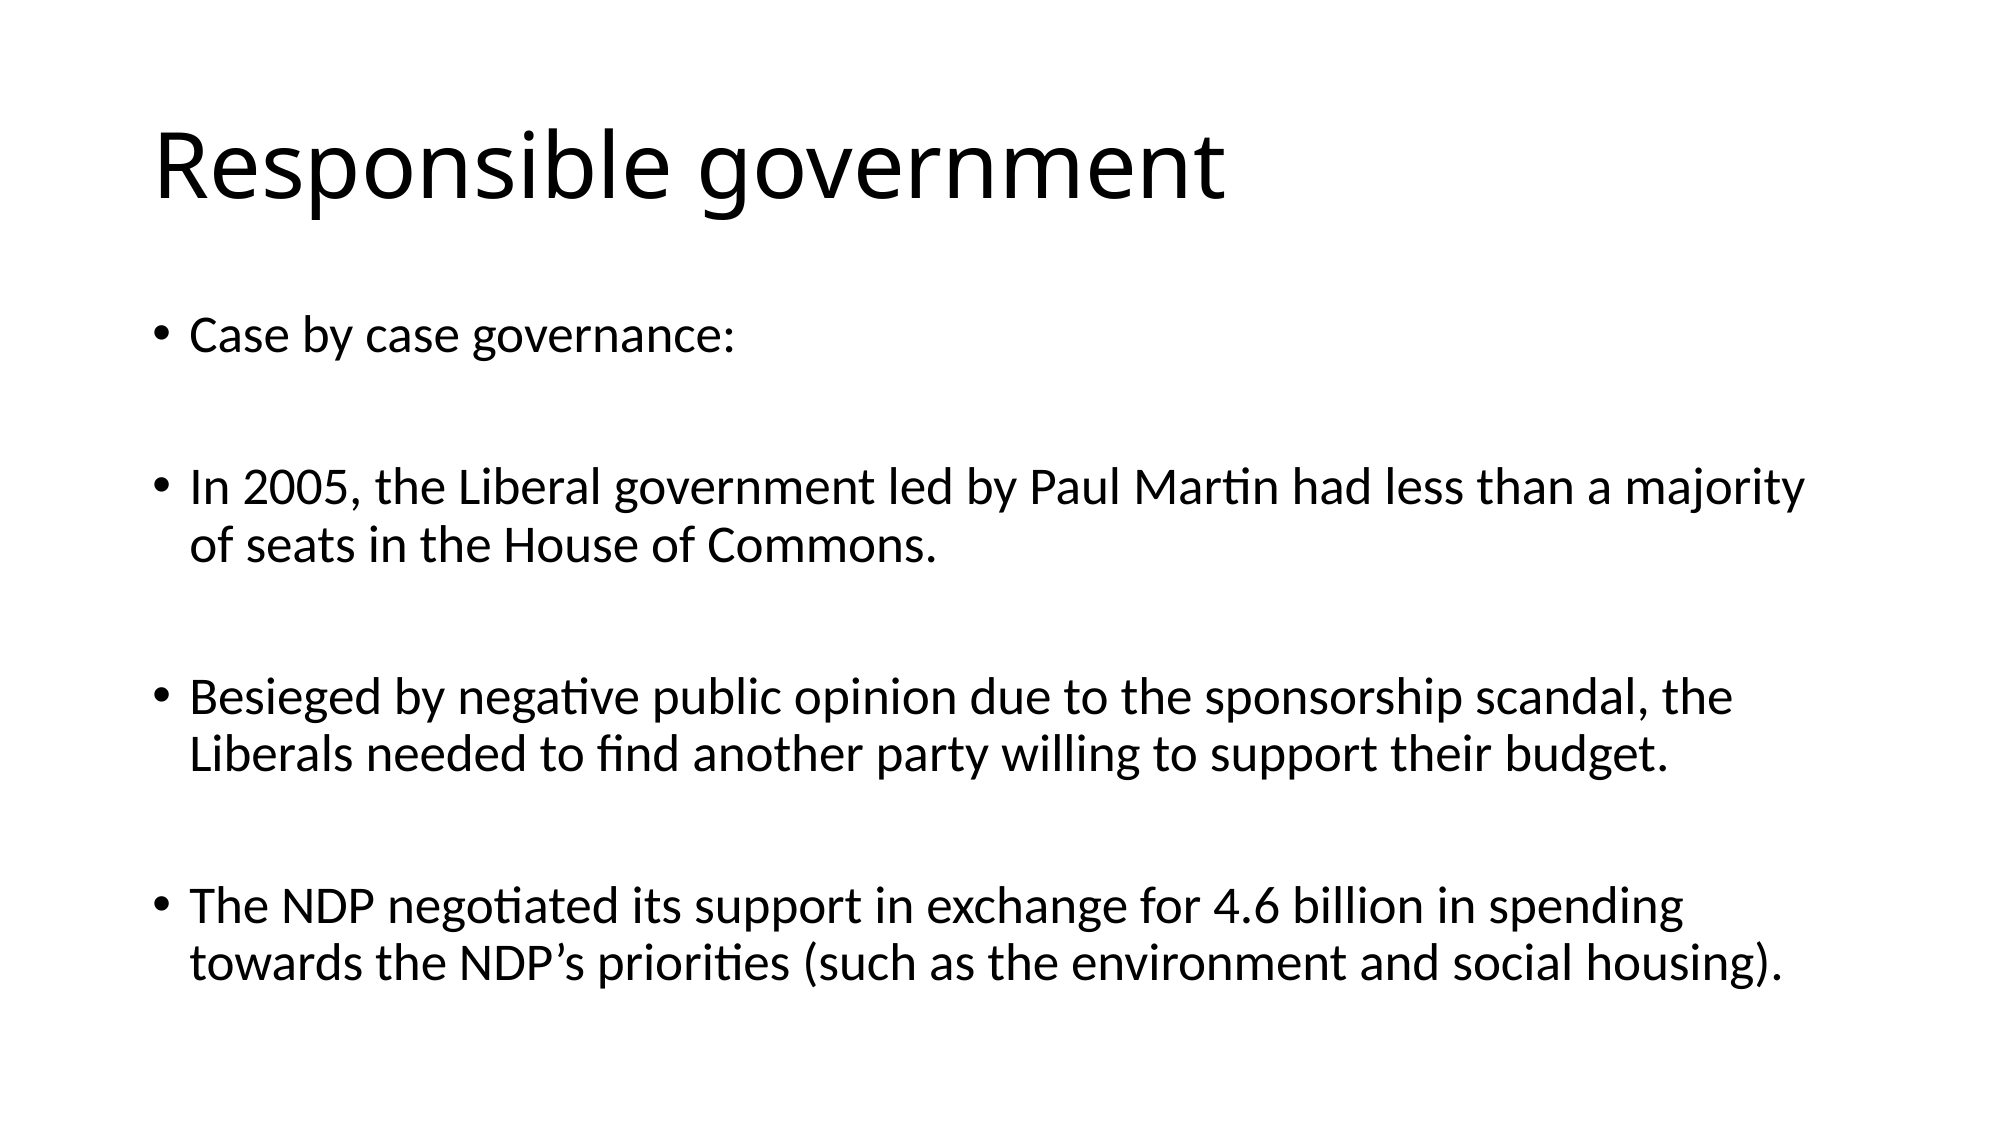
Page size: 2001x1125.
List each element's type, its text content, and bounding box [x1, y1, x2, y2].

list Case by case governance: In 2005, the Liberal government led by Paul Martin had less than a majority of seats in the House of Commons. Besieged by negative public opinion due to the sponsorship scandal, the Liberals needed to find another party willing to support their budget. The NDP negotiated its support in exchange for 4.6 billion in spending towards the NDP’s priorities (such as the environment and social housing). [137, 299, 1863, 1014]
title Responsible government [137, 59, 1863, 278]
